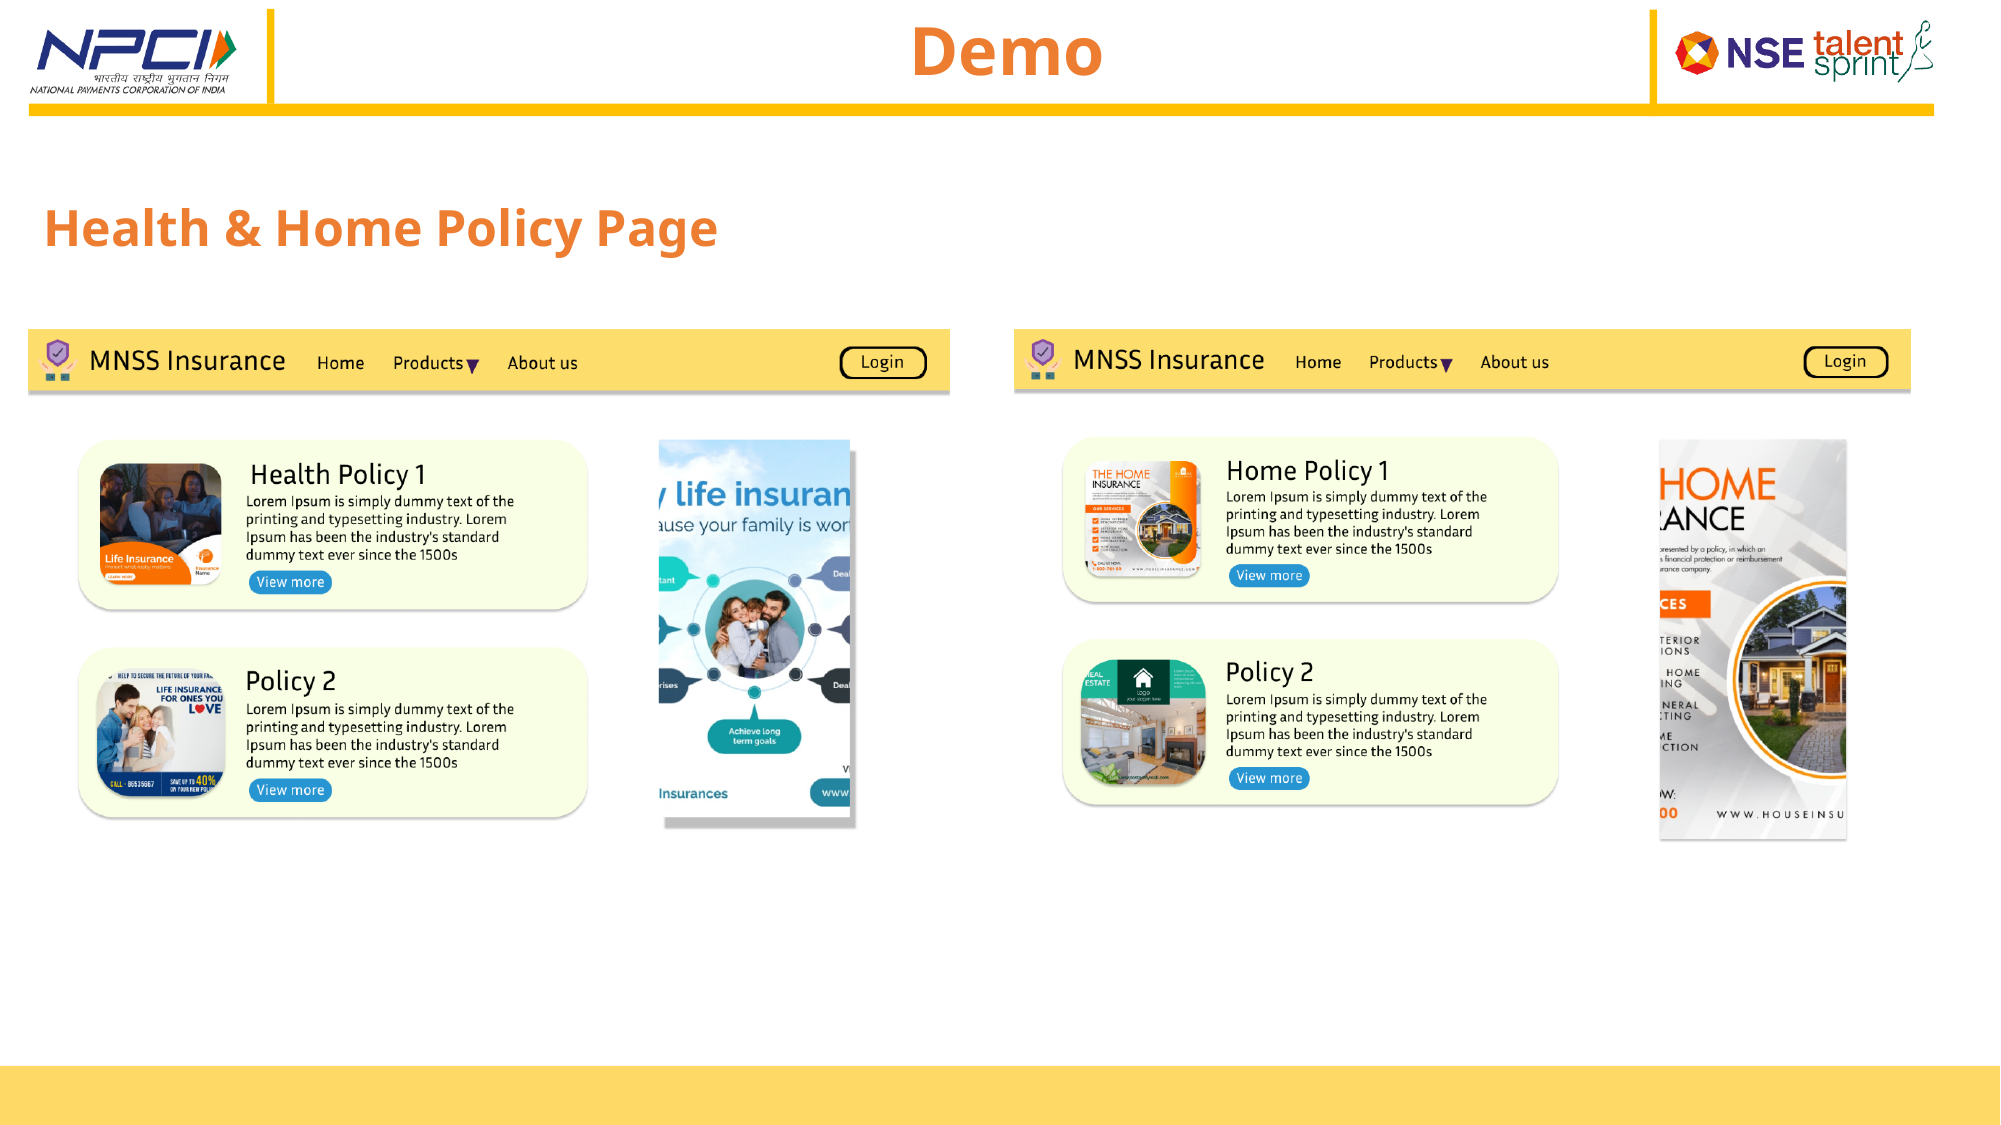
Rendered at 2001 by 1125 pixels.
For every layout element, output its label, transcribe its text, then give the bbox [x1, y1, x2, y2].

picture [1014, 329, 1911, 935]
text_box [0, 1065, 2000, 1125]
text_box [0, 0, 1935, 122]
text_box Health & Home Policy Page [28, 188, 1057, 273]
picture [28, 329, 950, 951]
